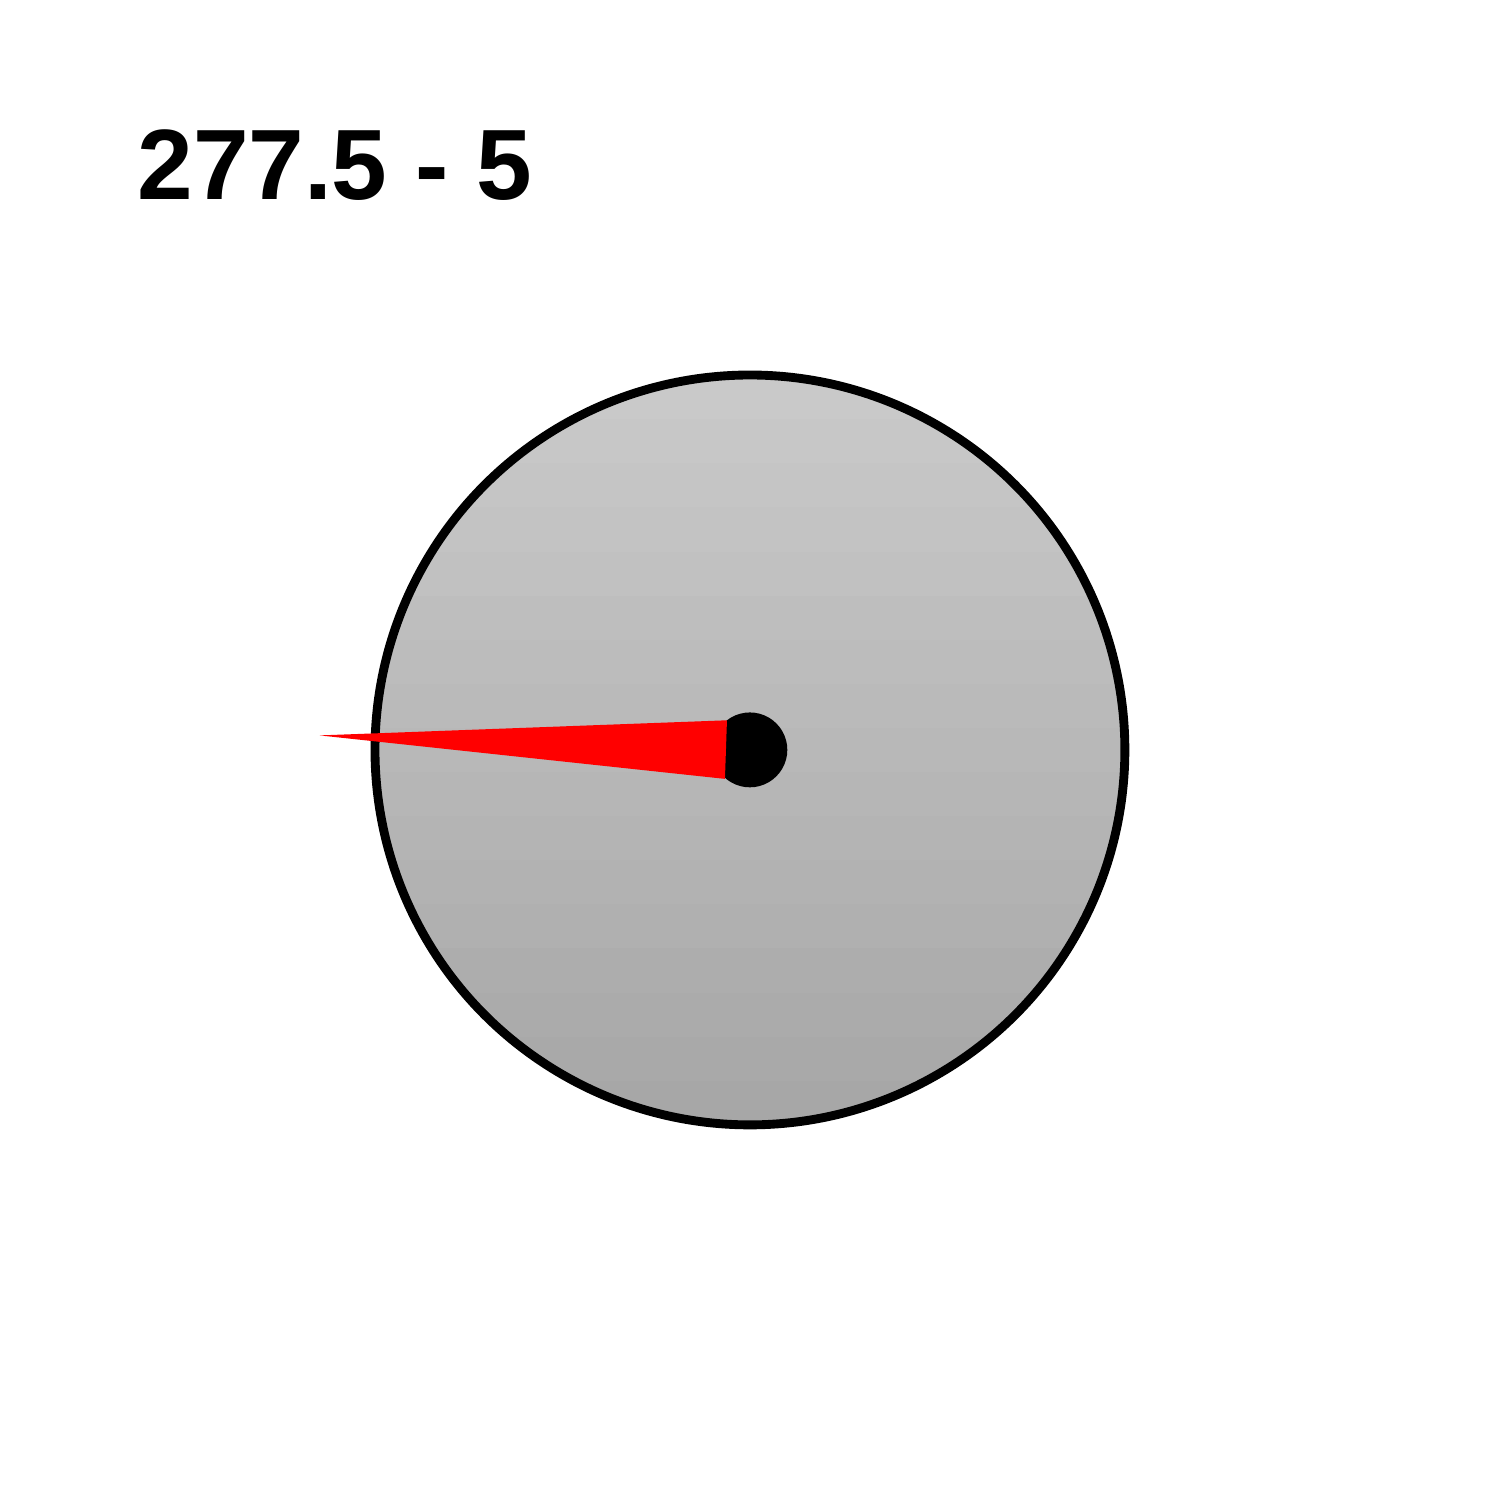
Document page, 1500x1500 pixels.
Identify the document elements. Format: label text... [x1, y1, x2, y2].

text_box [319, 720, 727, 779]
text_box [375, 375, 1125, 1125]
text_box [725, 712, 788, 788]
text_box 277.5 - 5 [95, 84, 574, 264]
